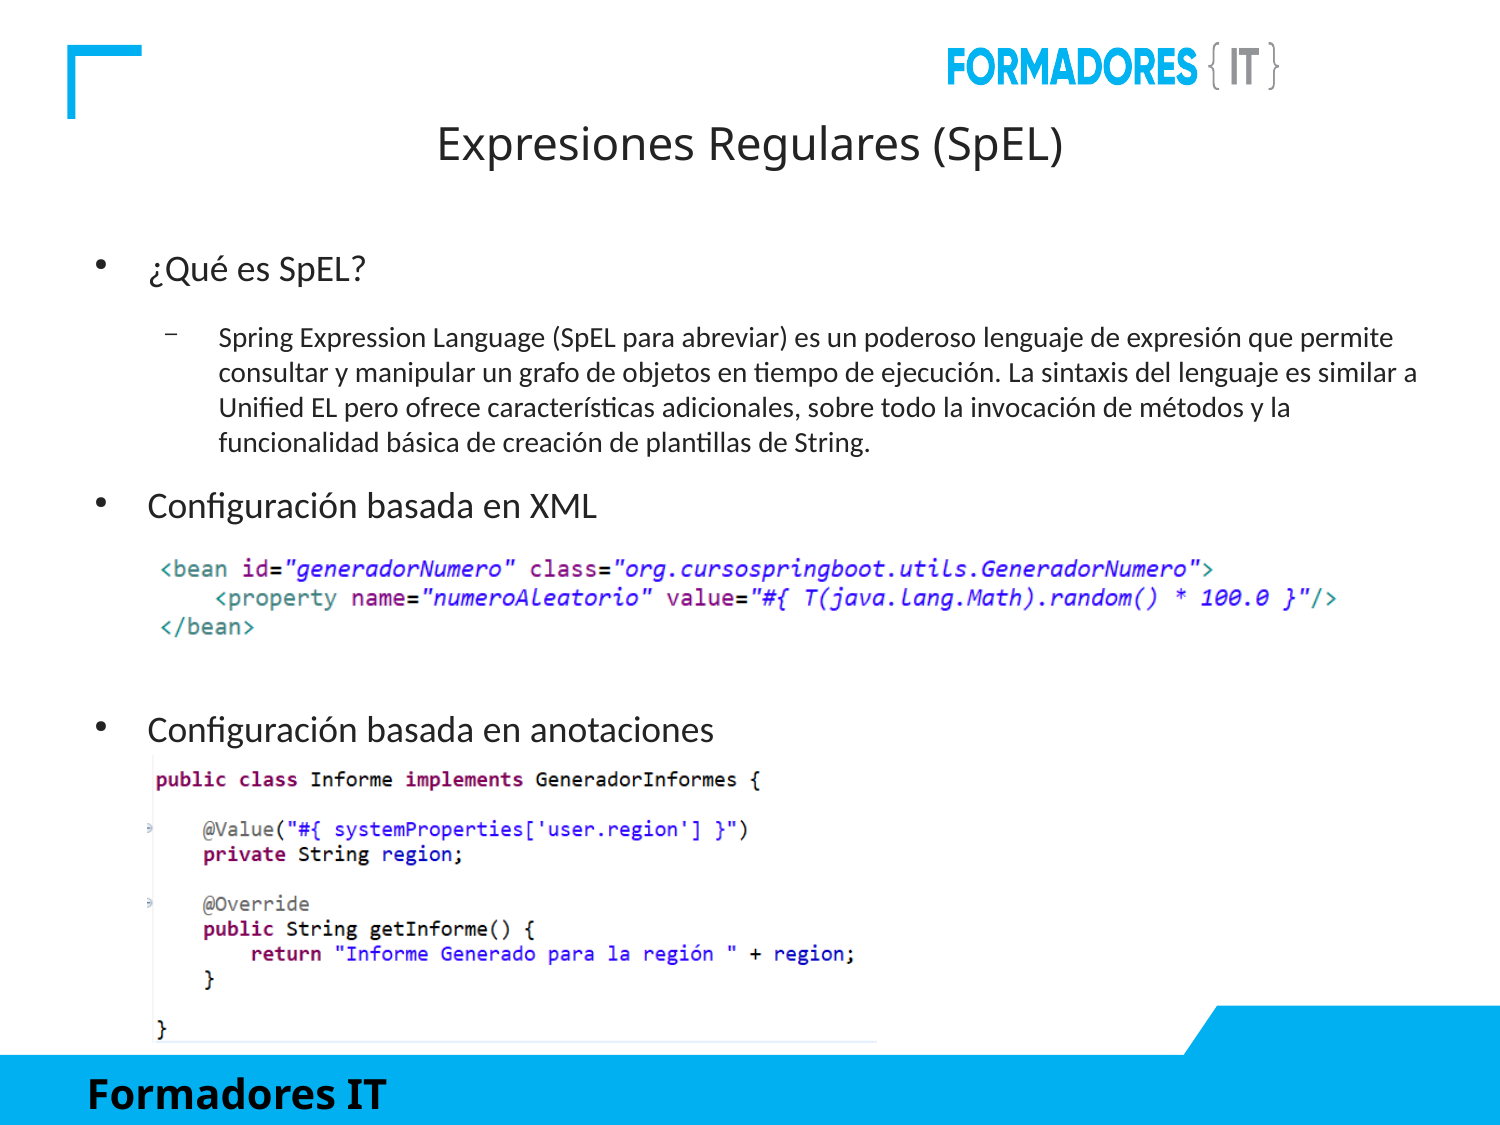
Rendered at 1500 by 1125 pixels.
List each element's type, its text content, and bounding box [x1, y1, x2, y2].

picture [147, 755, 877, 1043]
list ¿Qué es SpEL? Spring Expression Language (SpEL para abreviar) es un poderoso lenguaje de expresión que permite consultar y manipular un grafo de objetos en tiempo de ejecución. La sintaxis del lenguaje es similar a Unified EL pero ofrece características adicionales, sobre todo la invocación de métodos y la funcionalidad básica de creación de plantillas de String. Configuración basada en XML Configuración basada en anotaciones [76, 243, 1427, 1059]
title Expresiones Regulares (SpEL) [76, 113, 1424, 184]
picture [147, 538, 1355, 647]
picture [948, 42, 1279, 90]
